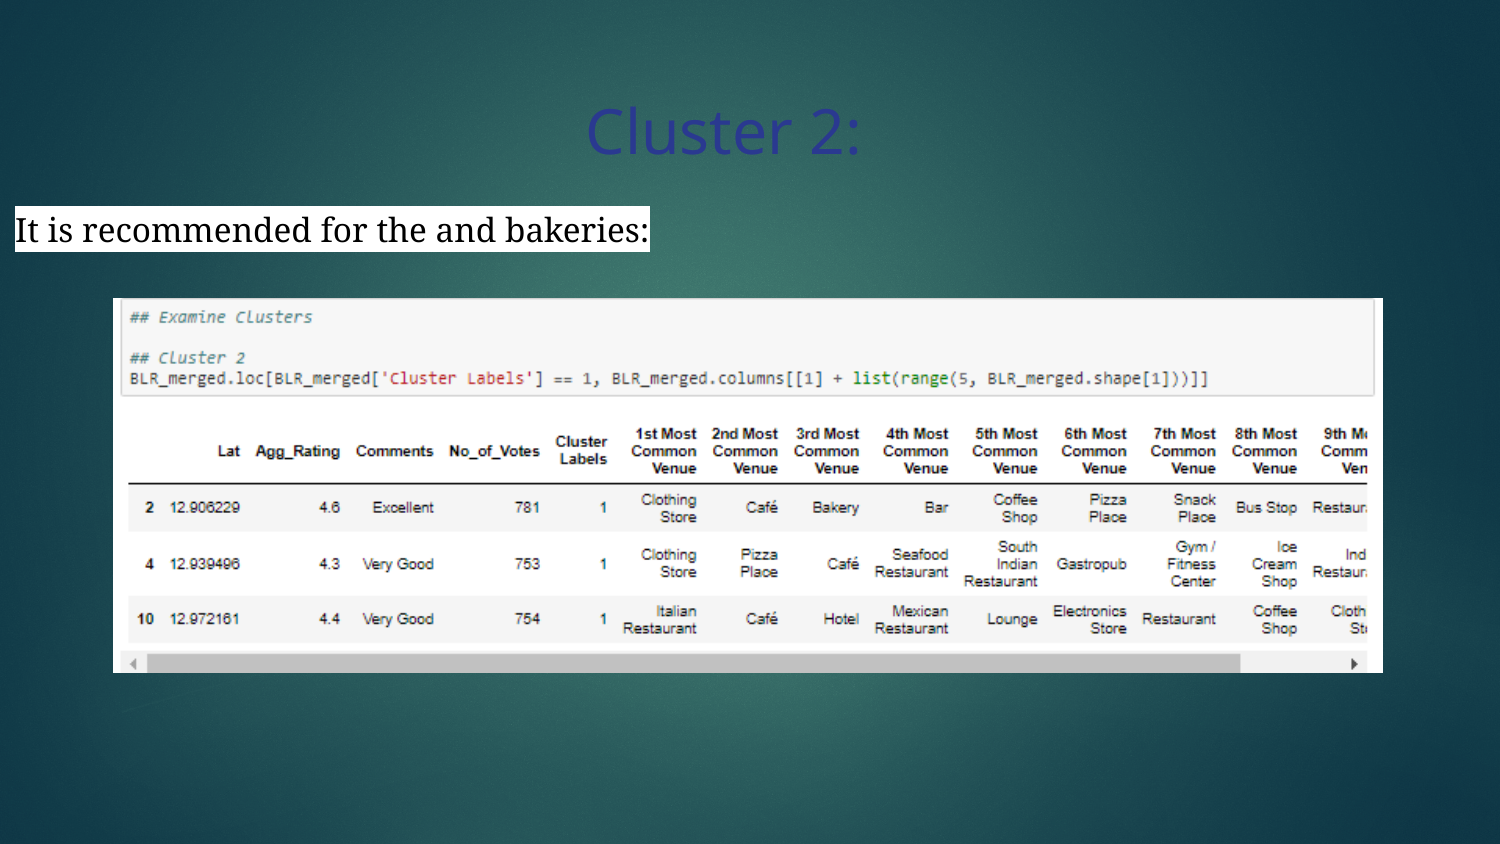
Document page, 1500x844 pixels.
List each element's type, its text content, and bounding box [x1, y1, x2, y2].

picture [113, 298, 1383, 673]
text_box It is recommended for the and bakeries: [0, 193, 1500, 352]
text_box Cluster 2: [65, 88, 1383, 193]
